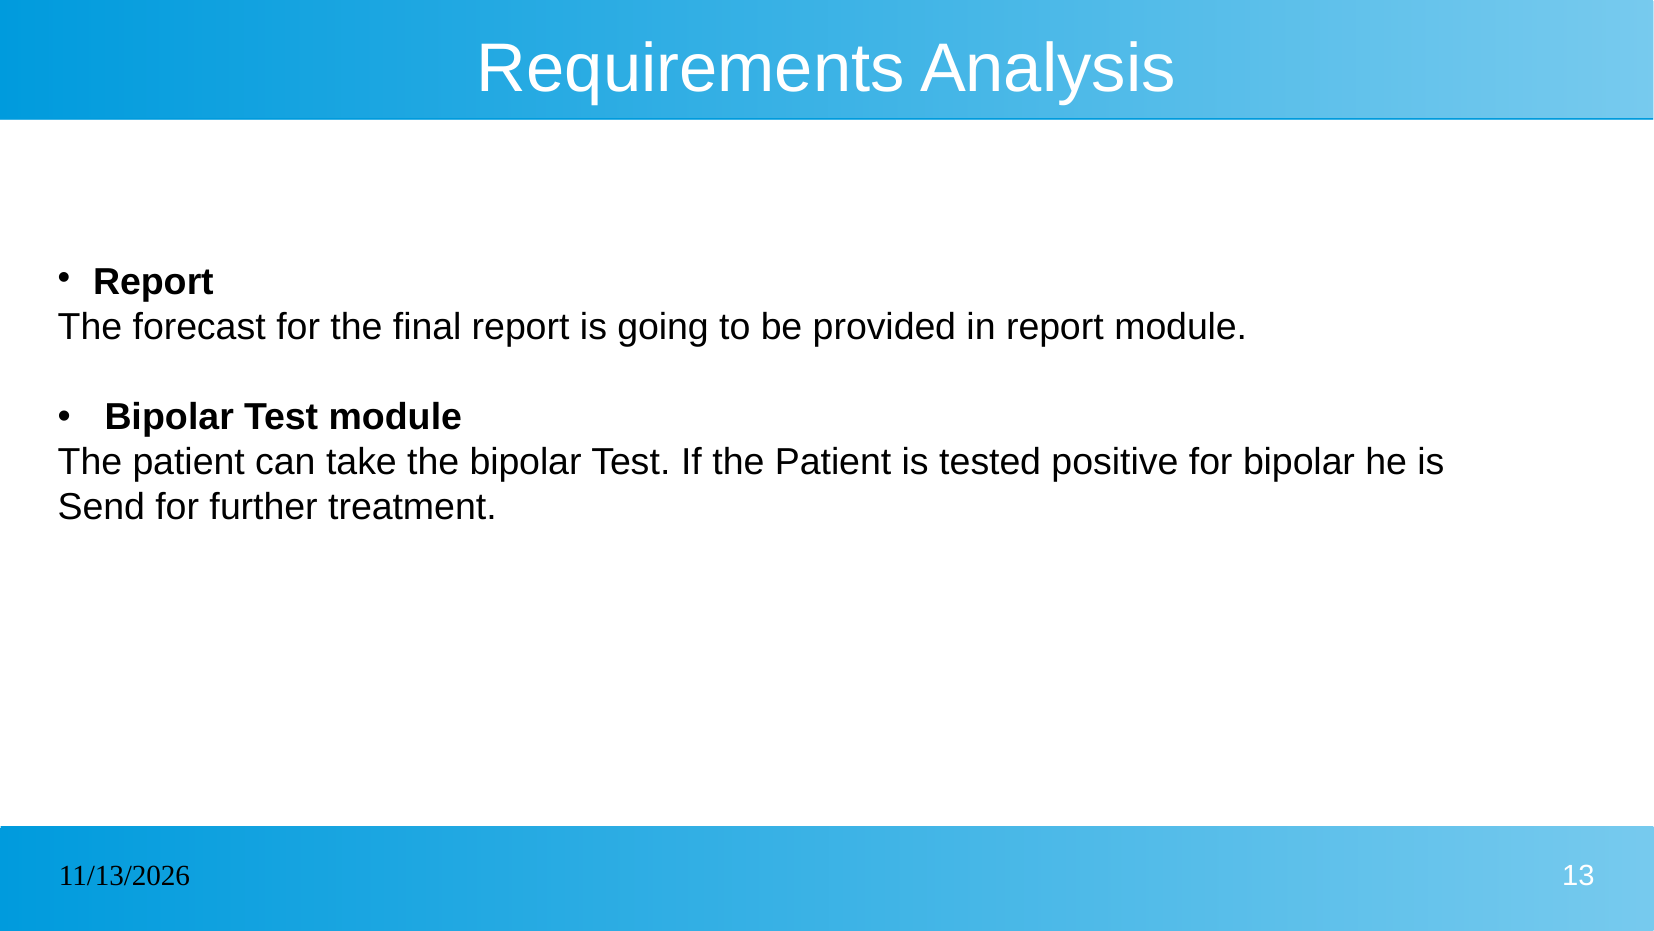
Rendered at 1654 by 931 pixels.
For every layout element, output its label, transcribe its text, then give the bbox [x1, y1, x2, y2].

text_box Report The forecast for the final report is going to be provided in report module. Bipolar Test module The patient can take the bipolar Test. If the Patient is tested positive for bipolar he is Send for further treatment. [42, 160, 1536, 709]
title Requirements Analysis [59, 29, 1595, 108]
slide_number 13 [1210, 856, 1595, 916]
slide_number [59, 856, 443, 916]
